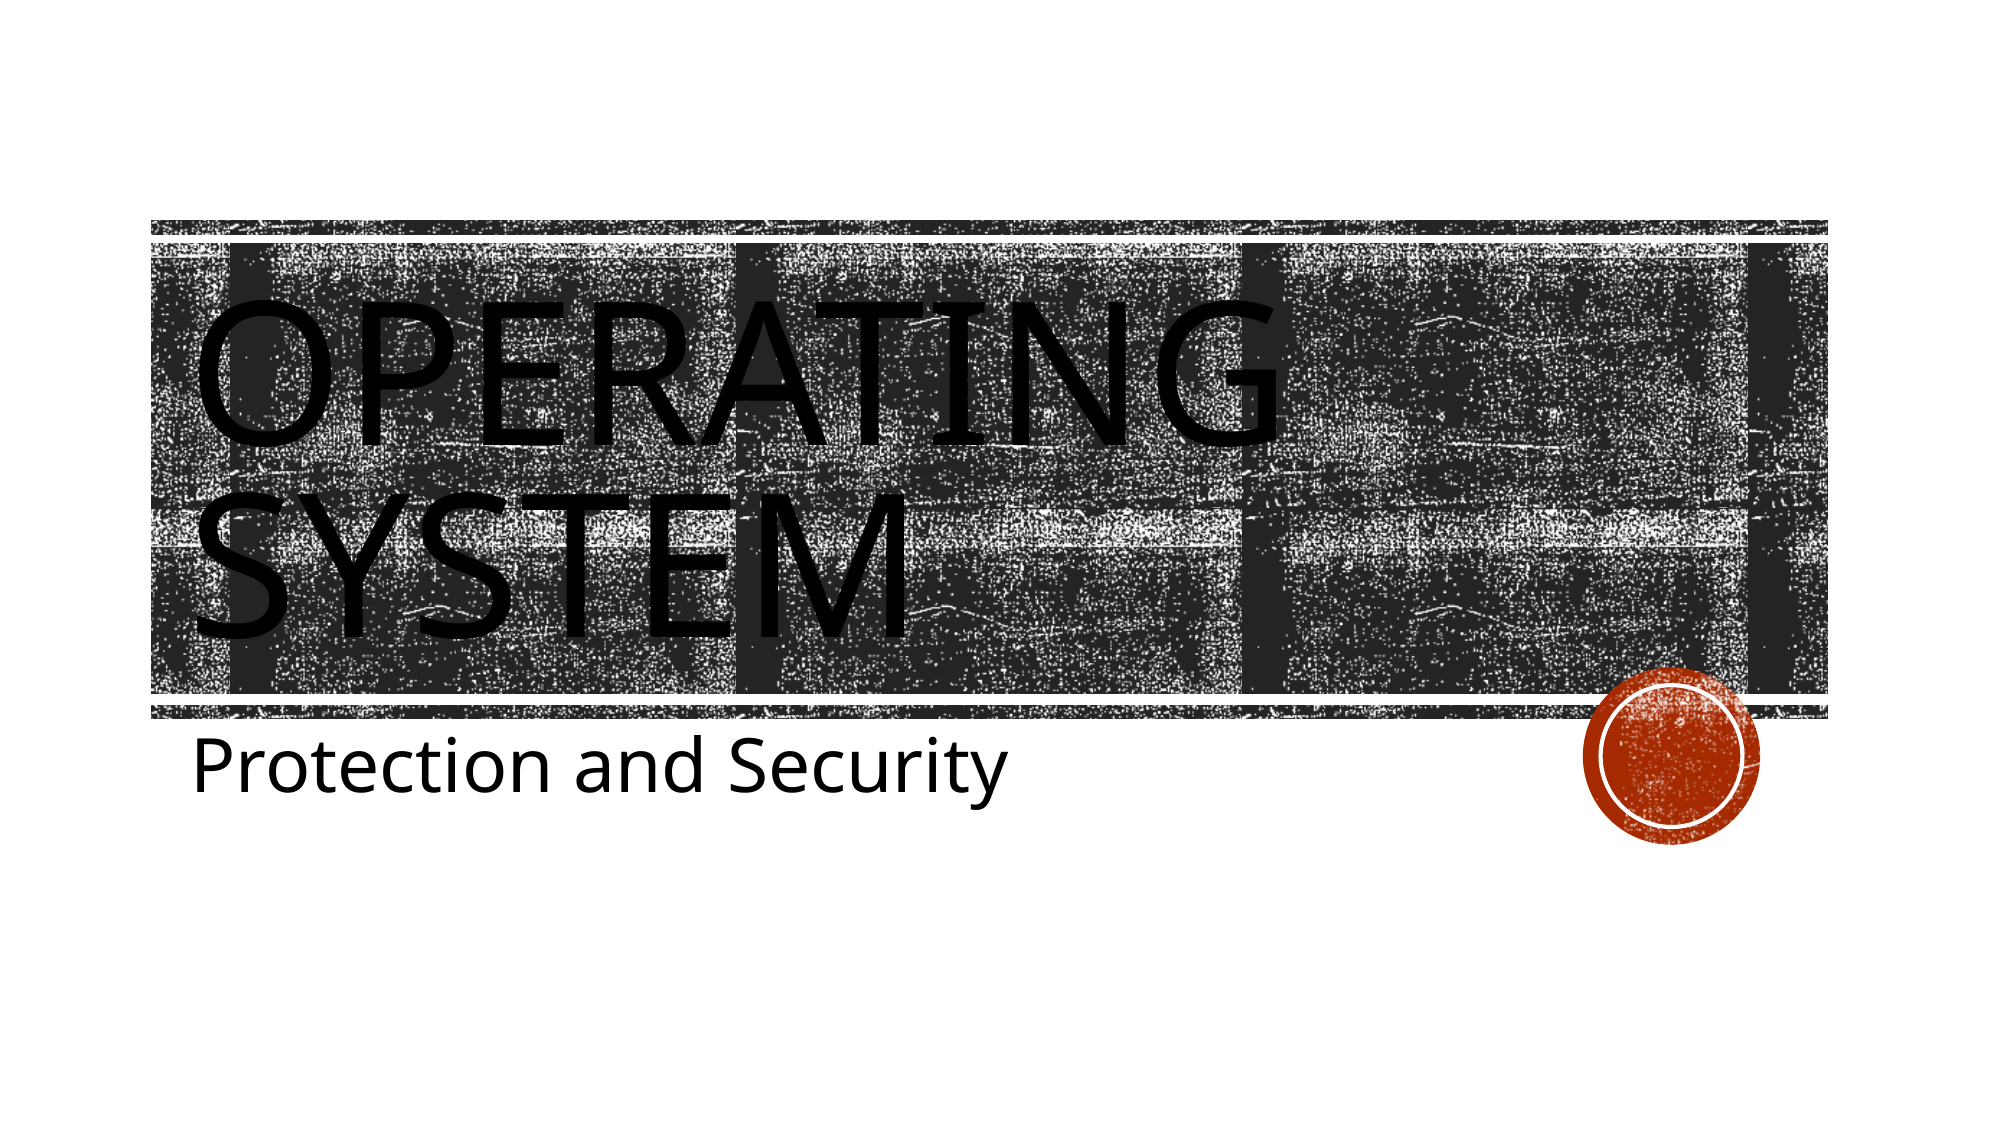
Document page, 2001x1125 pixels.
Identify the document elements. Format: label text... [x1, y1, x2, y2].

subtitle Protection and Security [175, 720, 1470, 896]
title Operating system [172, 234, 1808, 733]
